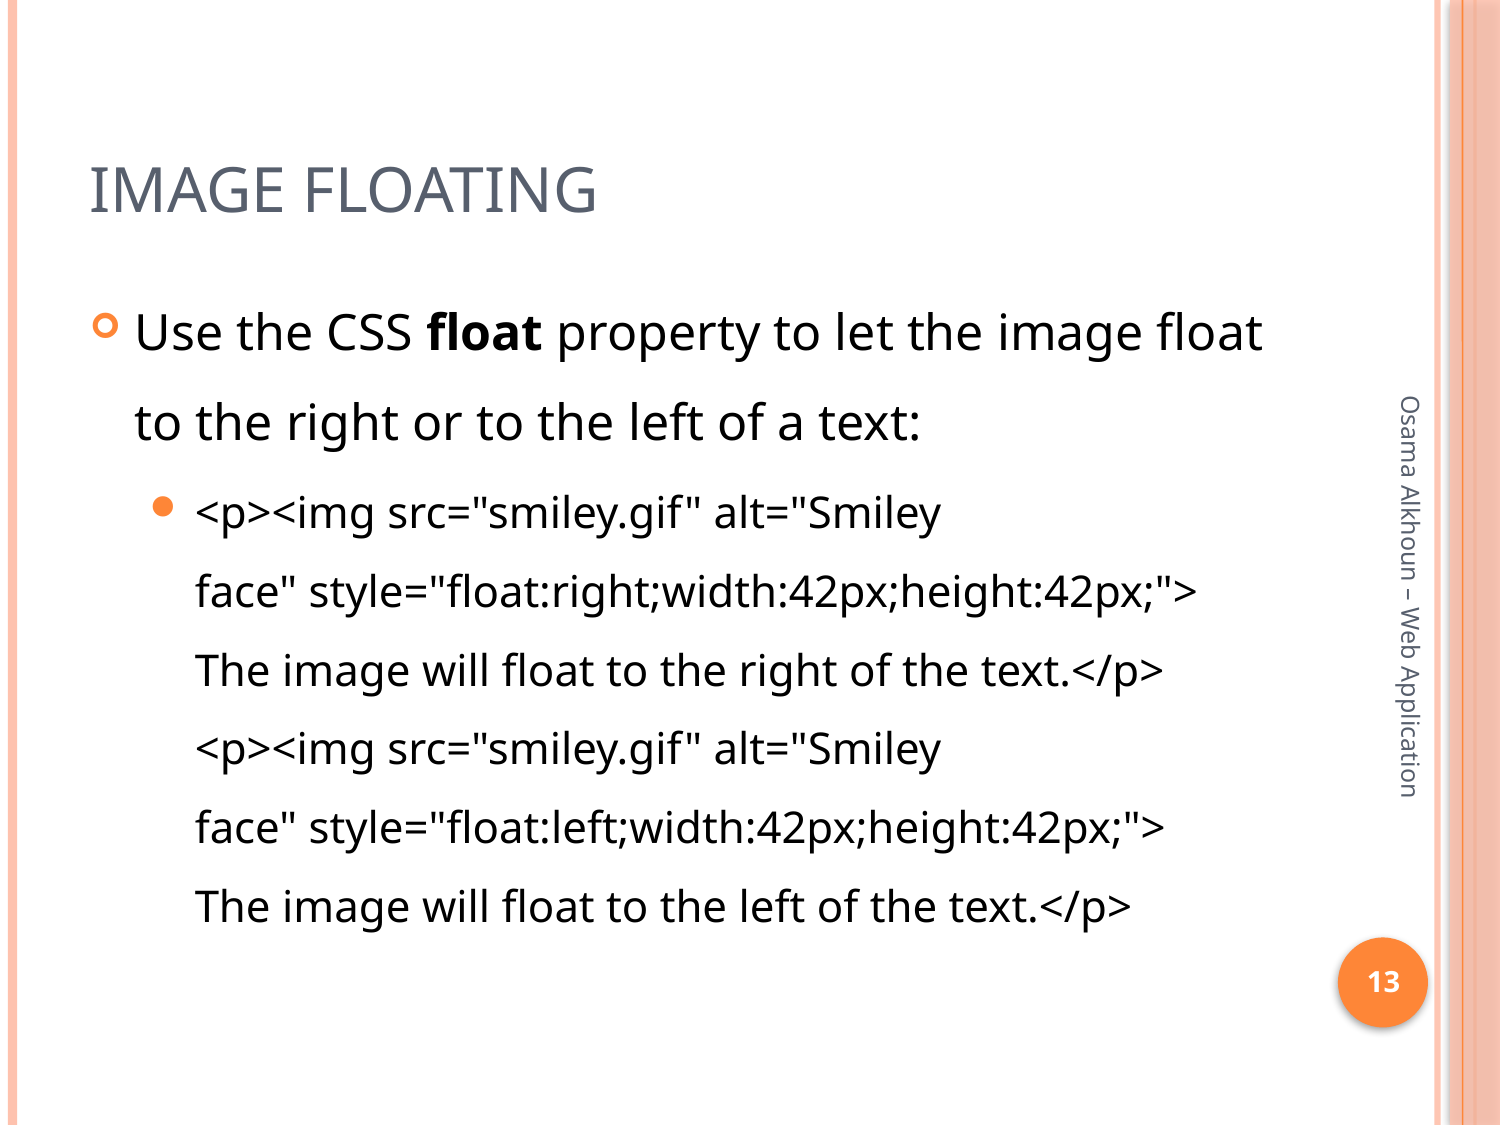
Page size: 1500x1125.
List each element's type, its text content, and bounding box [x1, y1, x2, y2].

slide_number 13 [1333, 940, 1434, 1027]
list Use the CSS float property to let the image float to the right or to the left of a text: <p><img src="smiley.gif" alt="Smiley face" style="float:right;width:42px;height:42px;"> The image will float to the right of the text.</p> <p><img src="smiley.gif" alt="Smiley face" style="float:left;width:42px;height:42px;"> The image will float to the left of the text.</p> [75, 262, 1300, 1062]
title Image Floating [75, 45, 1300, 233]
footer Osama Alkhoun – Web Application [1379, 380, 1440, 906]
